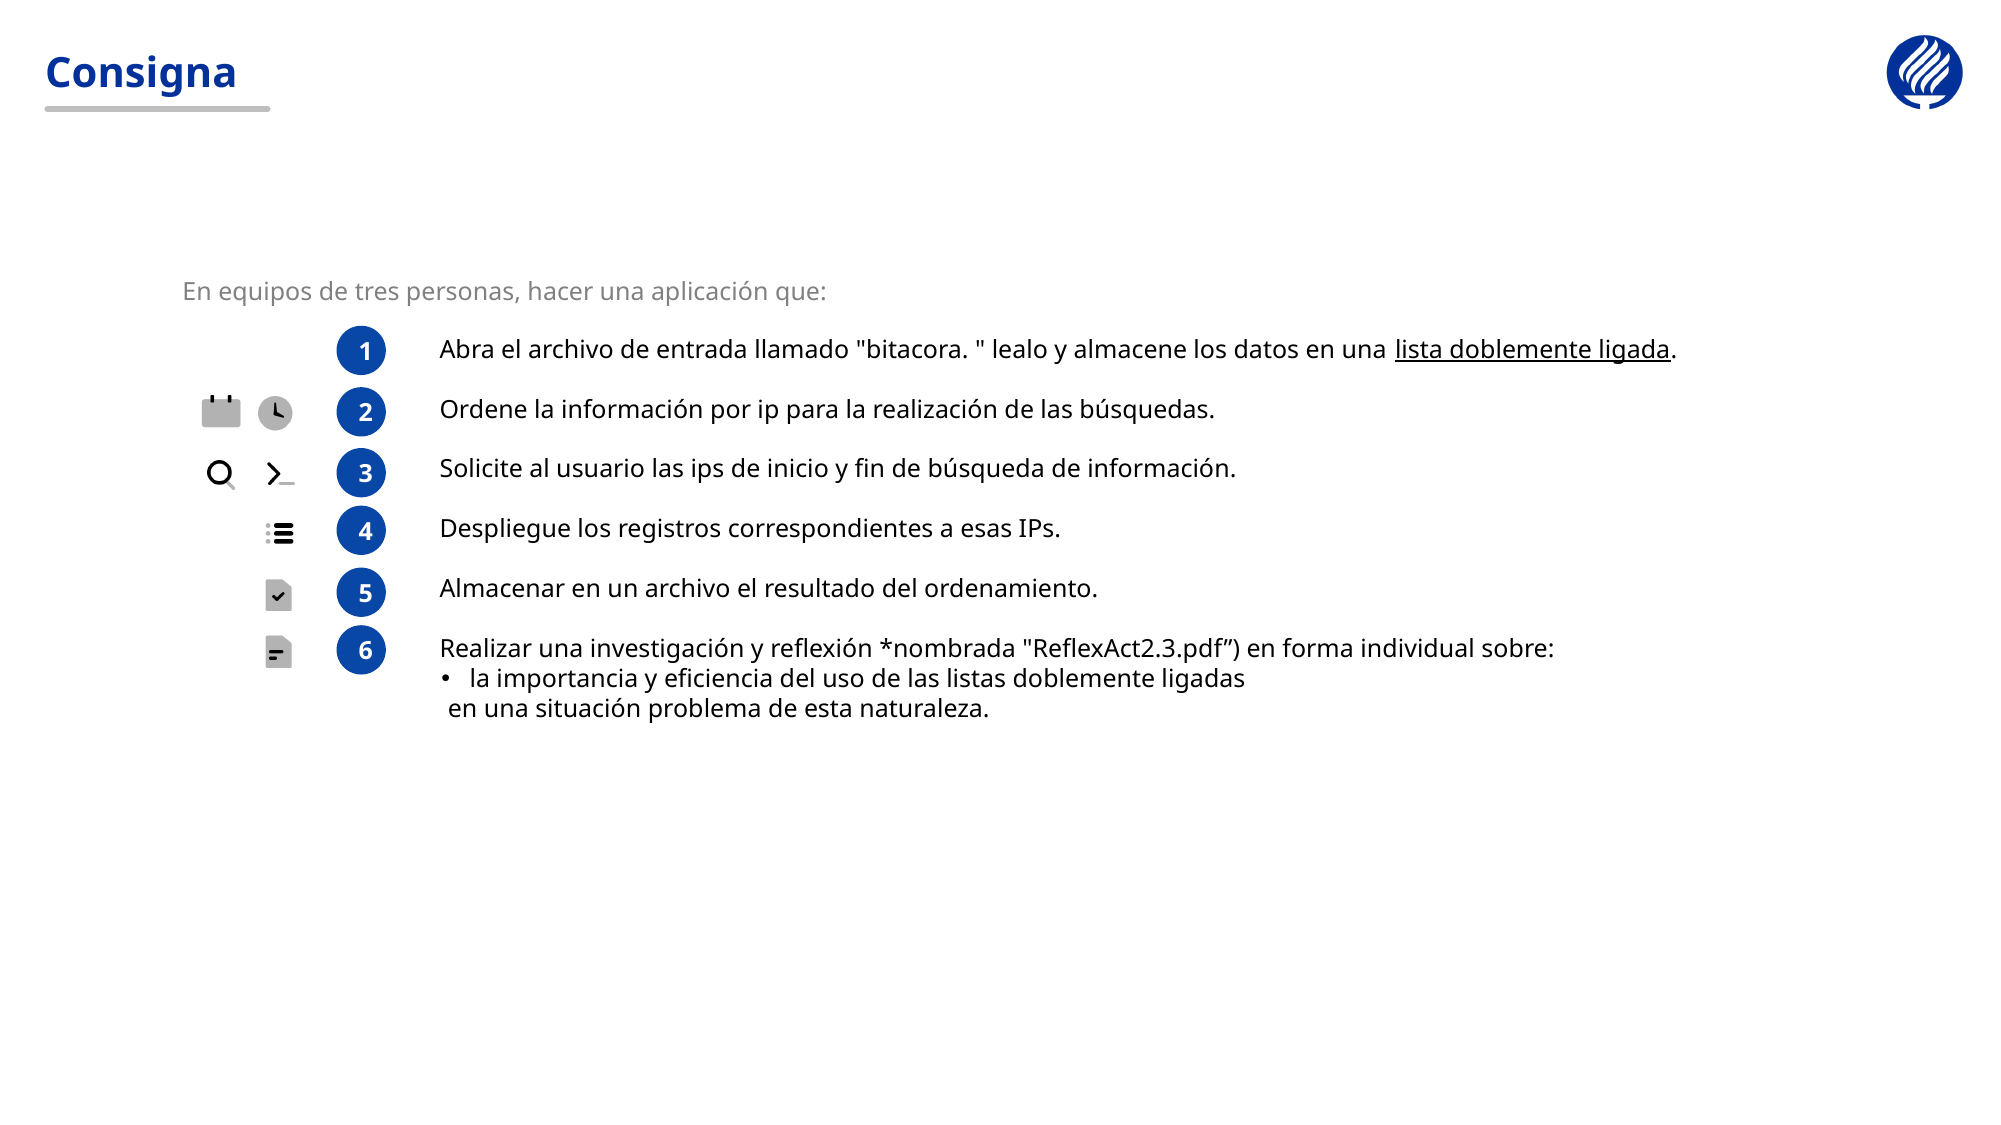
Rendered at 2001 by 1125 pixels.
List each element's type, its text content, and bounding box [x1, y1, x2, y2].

picture [259, 515, 298, 553]
picture [1881, 30, 1967, 114]
picture [200, 453, 242, 495]
text_box 2 [335, 386, 387, 438]
picture [198, 388, 244, 434]
text_box 1 [335, 324, 387, 377]
text_box 4 [335, 504, 387, 556]
picture [252, 388, 298, 434]
picture [259, 576, 298, 614]
text_box 3 [335, 447, 387, 499]
text_box Abra el archivo de entrada llamado "bitacora. " lealo y almacene los datos en una lista doblemente ligada. Ordene la información por ip para la realización de las búsquedas. Solicite al usuario las ips de inicio y fin de búsqueda de información. Despliegue los registros correspondientes a esas IPs. Almacenar en un archivo el resultado del ordenamiento. Realizar una investigación y reflexión *nombrada "ReflexAct2.3.pdf”) en forma individual sobre: la importancia y eficiencia del uso de las listas doblemente ligadas en una situación problema de esta naturaleza. [424, 325, 1857, 730]
text_box En equipos de tres personas, hacer una aplicación que: [167, 268, 843, 313]
picture [259, 632, 298, 671]
text_box 6 [335, 624, 387, 676]
text_box Consigna [30, 26, 565, 116]
text_box 5 [335, 566, 387, 618]
picture [259, 454, 298, 493]
